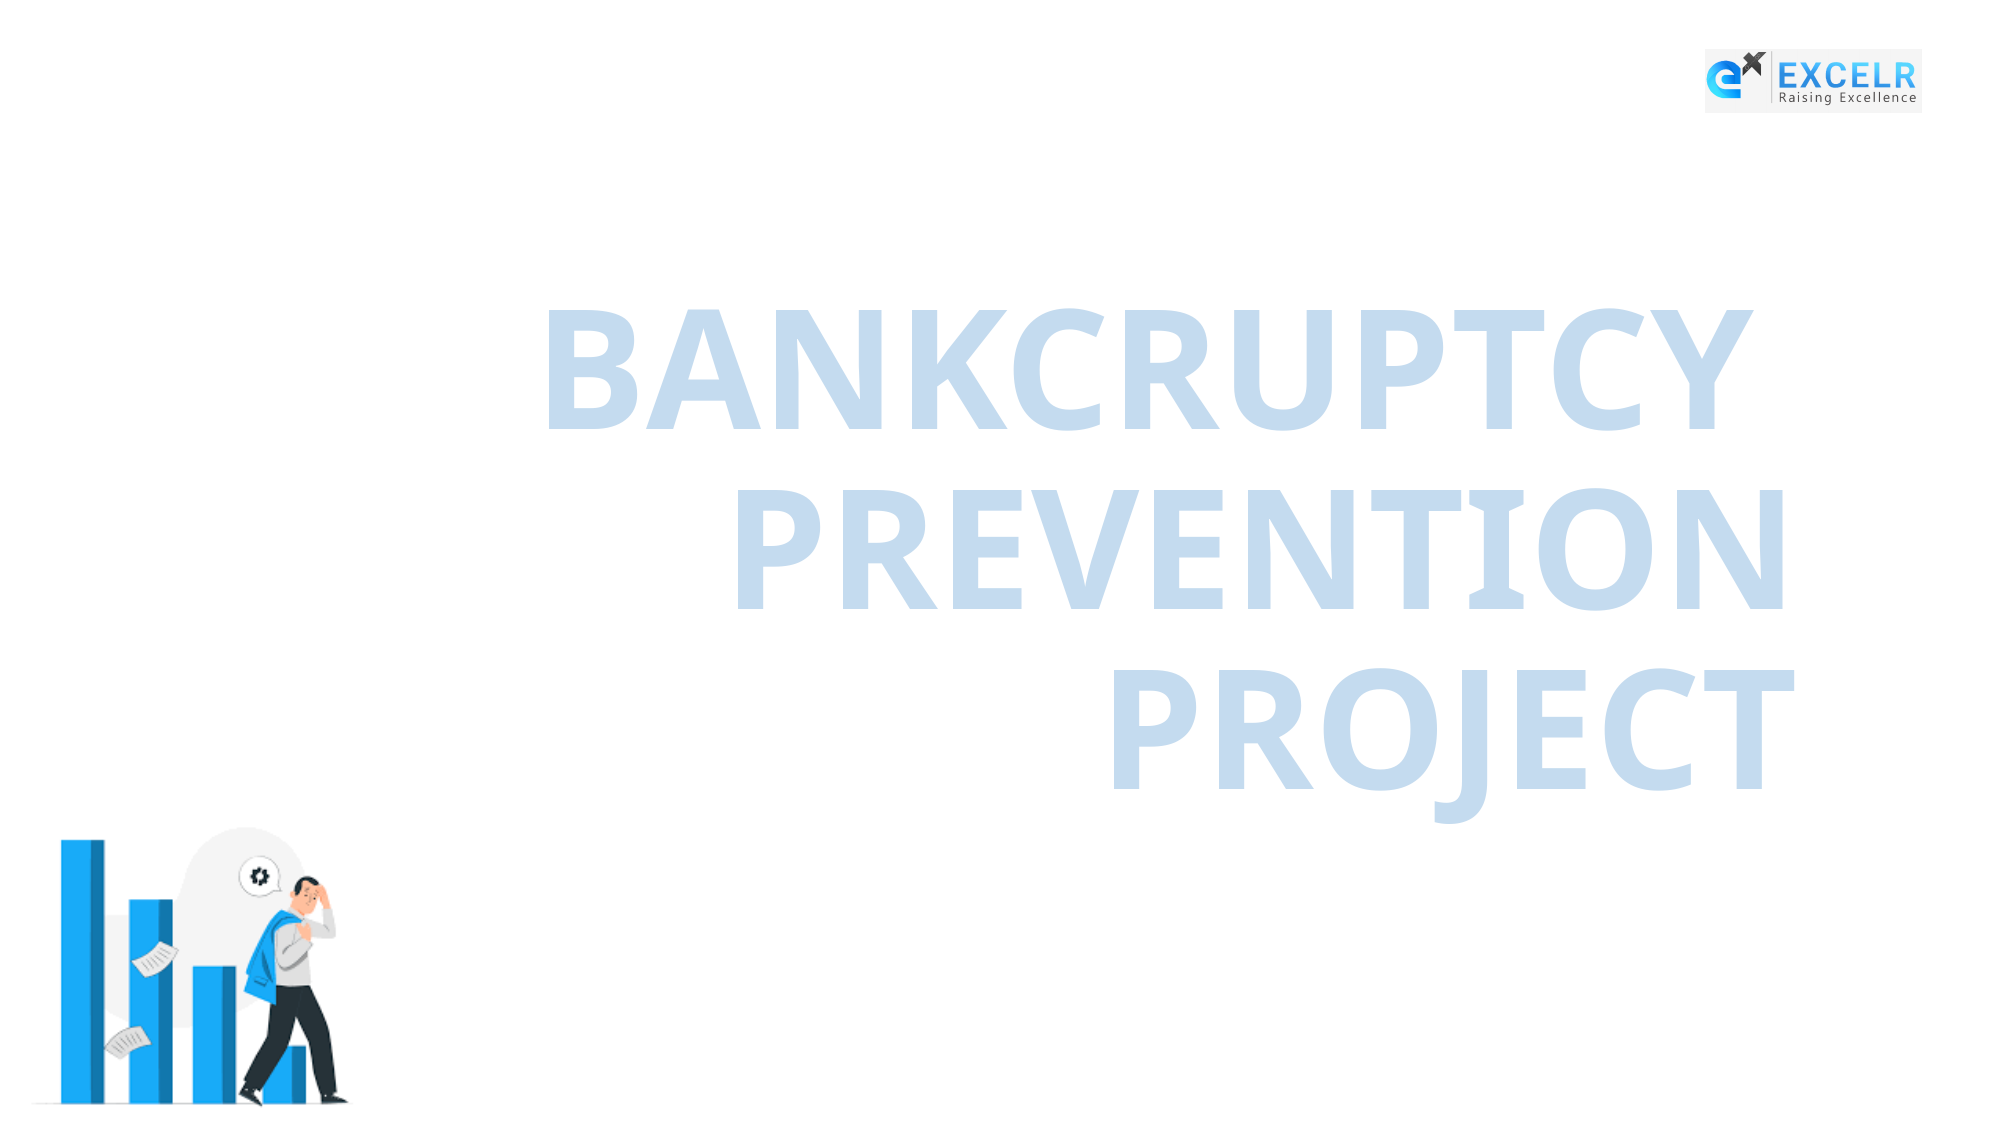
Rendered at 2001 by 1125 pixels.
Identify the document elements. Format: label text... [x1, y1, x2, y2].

picture [1705, 49, 1922, 113]
title BANKCRUPTCY PREVENTION PROJECT [254, 278, 1814, 872]
picture [16, 773, 369, 1125]
